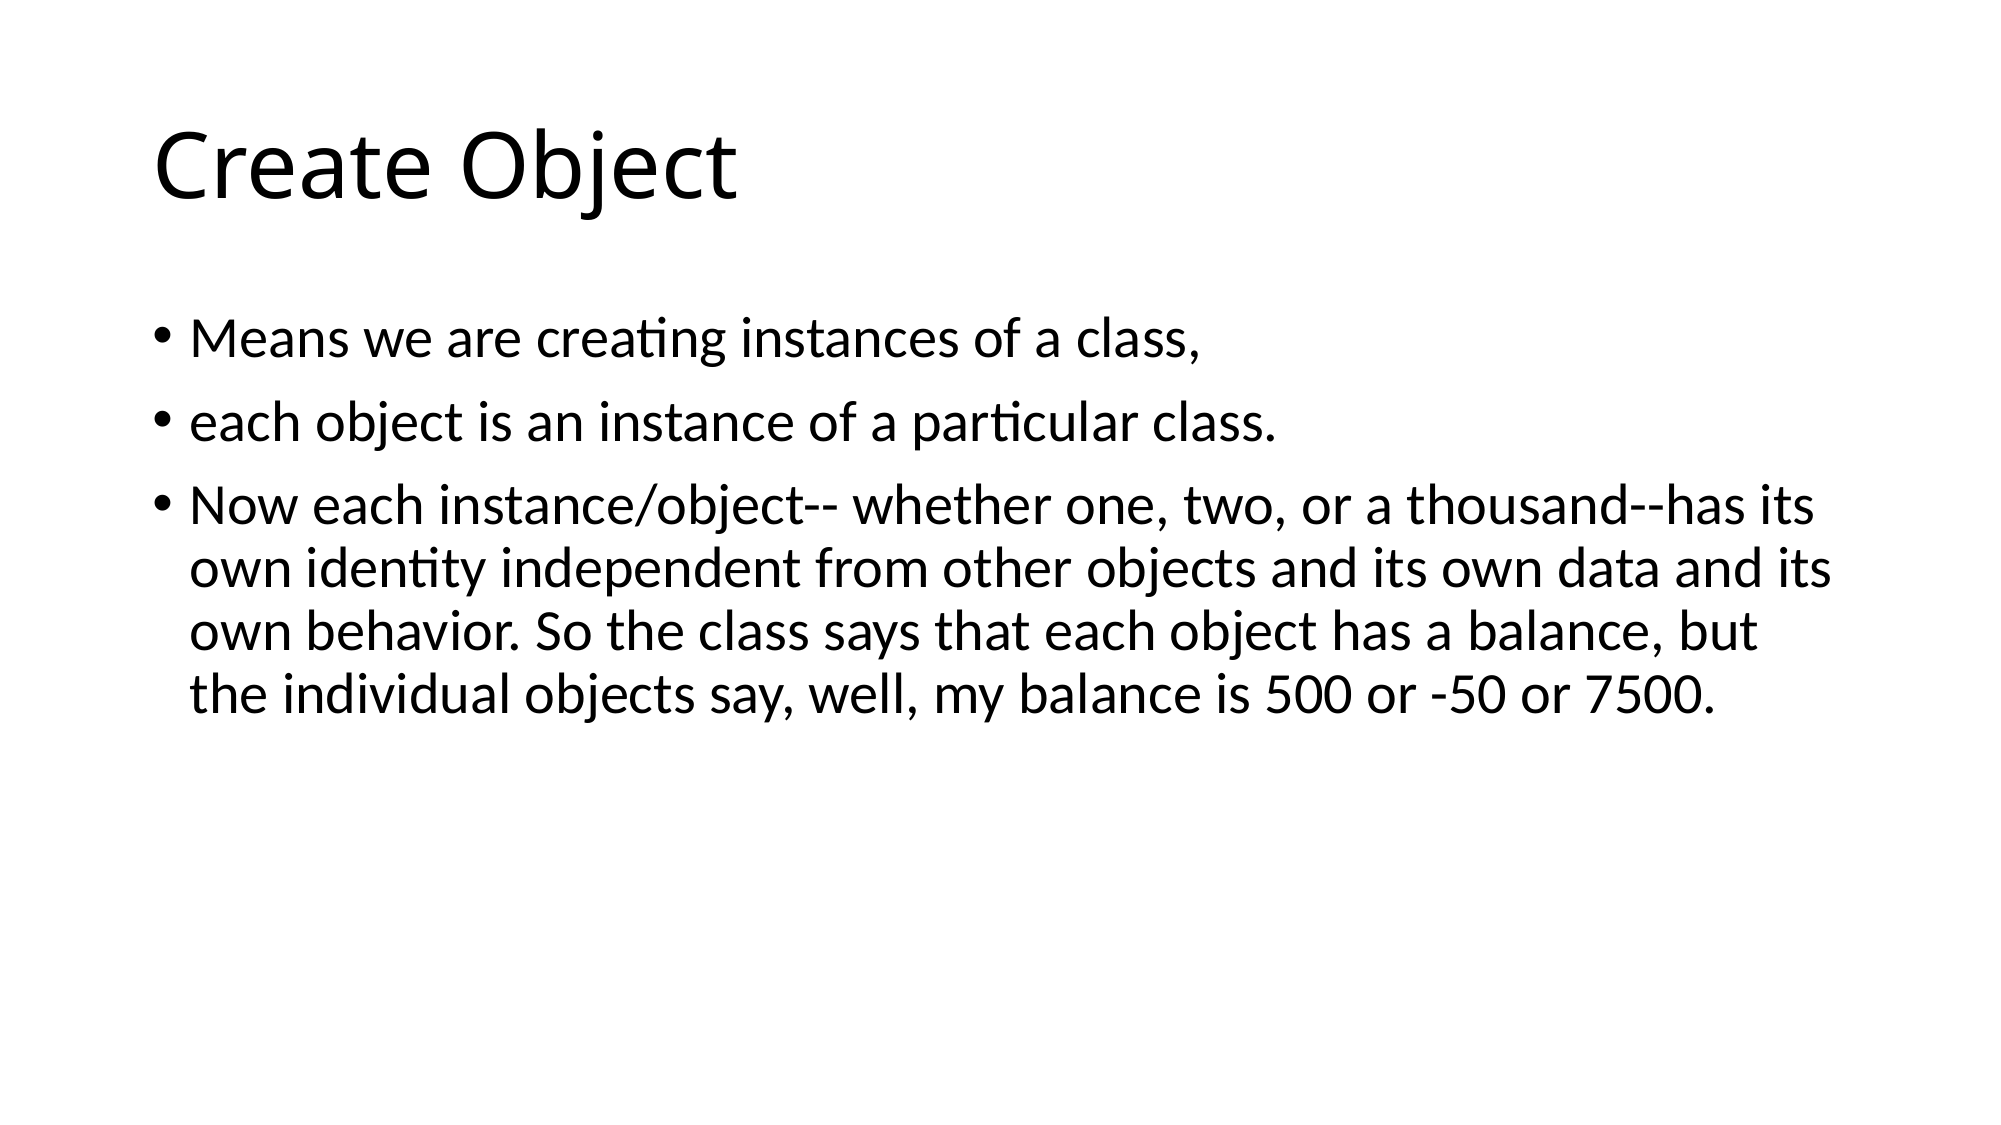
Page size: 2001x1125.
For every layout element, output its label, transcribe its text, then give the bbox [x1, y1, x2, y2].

title Create Object [137, 59, 1863, 278]
list Means we are creating instances of a class, each object is an instance of a particular class. Now each instance/object-- whether one, two, or a thousand--has its own identity independent from other objects and its own data and its own behavior. So the class says that each object has a balance, but the individual objects say, well, my balance is 500 or -50 or 7500. [137, 299, 1863, 1014]
